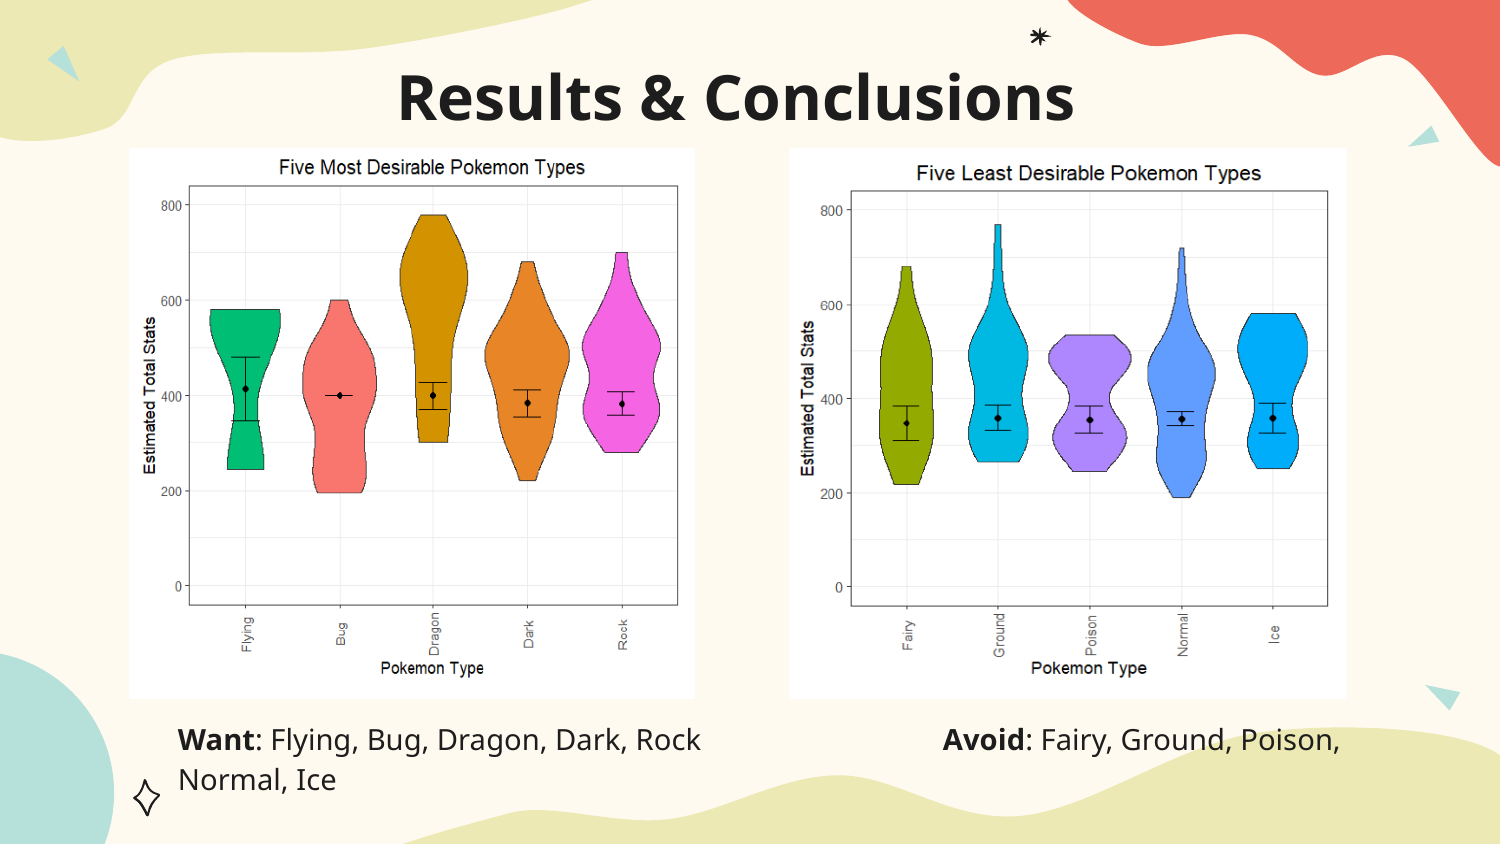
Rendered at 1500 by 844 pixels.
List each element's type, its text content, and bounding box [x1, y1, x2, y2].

picture [129, 148, 695, 699]
picture [789, 148, 1347, 699]
subtitle Want: Flying, Bug, Dragon, Dark, Rock Avoid: Fairy, Ground, Poison, Normal, Ice [162, 700, 1368, 793]
title Results & Conclusions [197, 54, 1276, 149]
